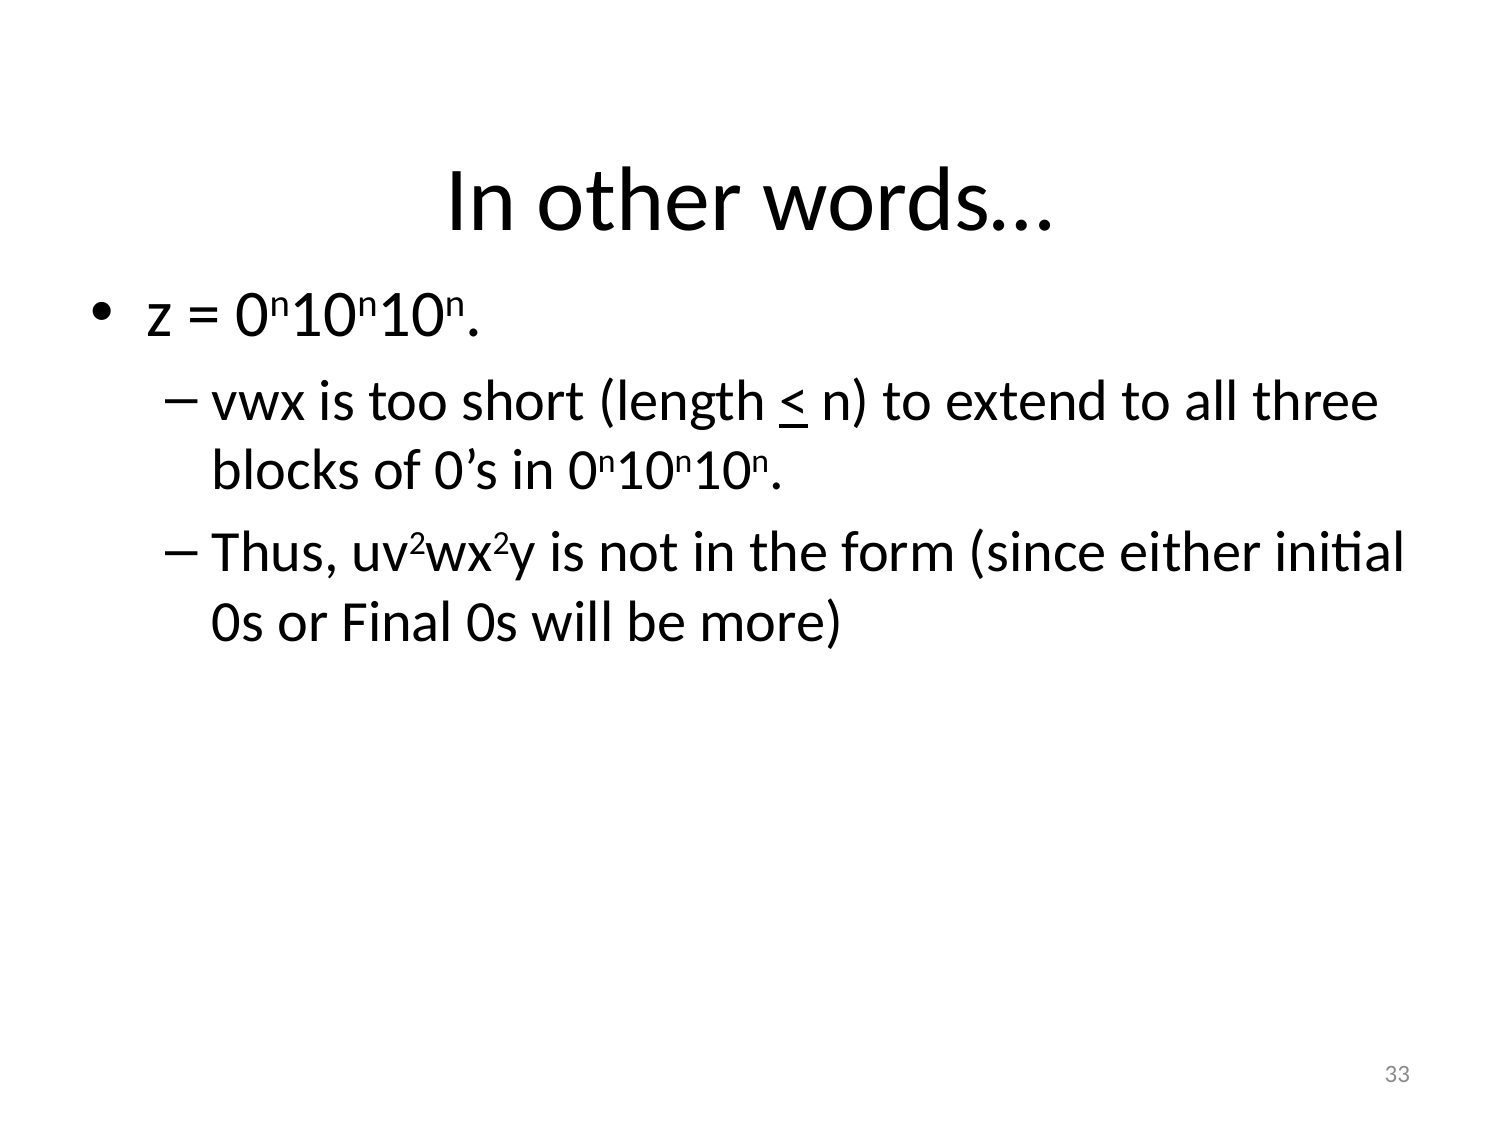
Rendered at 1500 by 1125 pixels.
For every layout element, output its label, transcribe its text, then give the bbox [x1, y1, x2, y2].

title In other words… [0, 99, 1500, 288]
slide_number 33 [1074, 1042, 1425, 1103]
list z = 0n10n10n. vwx is too short (length < n) to extend to all three blocks of 0’s in 0n10n10n. Thus, uv2wx2y is not in the form (since either initial 0s or Final 0s will be more) [75, 262, 1425, 1005]
